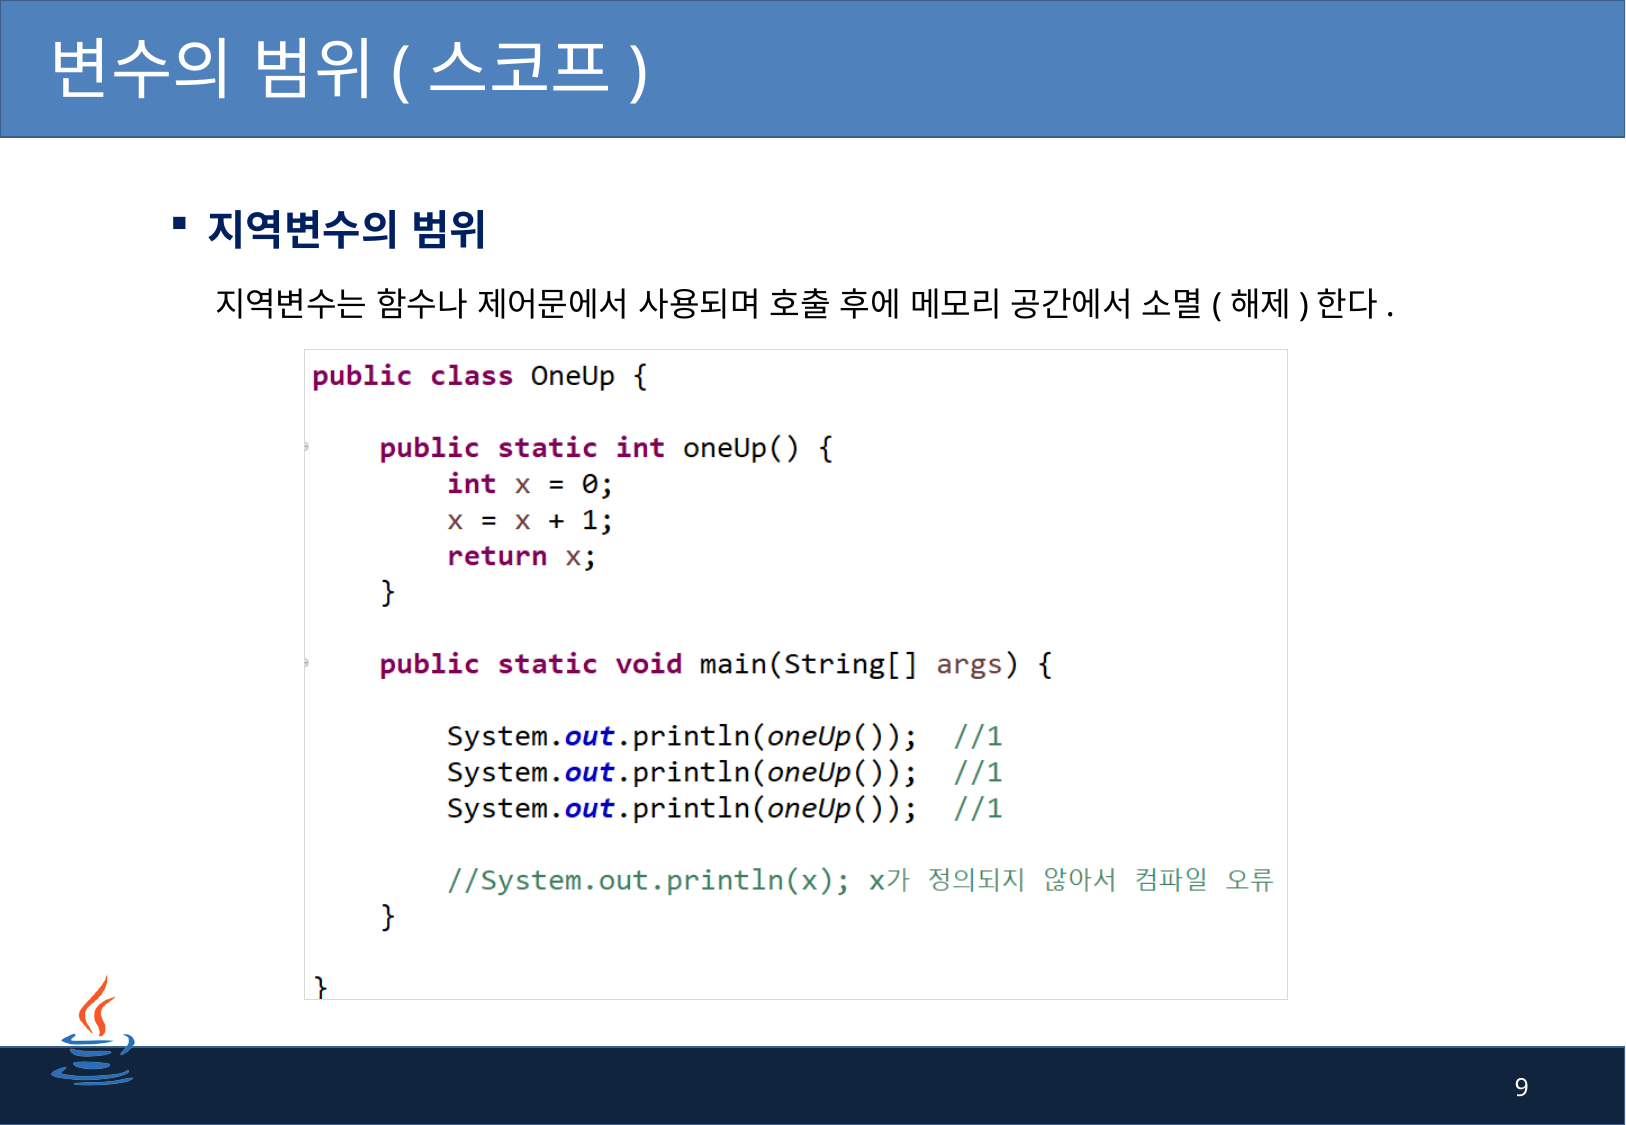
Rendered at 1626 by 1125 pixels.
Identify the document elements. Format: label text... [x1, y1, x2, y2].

title 변수의 범위(스코프) [0, 0, 1018, 138]
slide_number 9 [1452, 1058, 1544, 1119]
picture [38, 973, 151, 1086]
picture [304, 349, 1289, 1000]
text_box 지역변수의 범위 지역변수는 함수나 제어문에서 사용되며 호출 후에 메모리 공간에서 소멸(해제)한다. [155, 196, 1569, 374]
